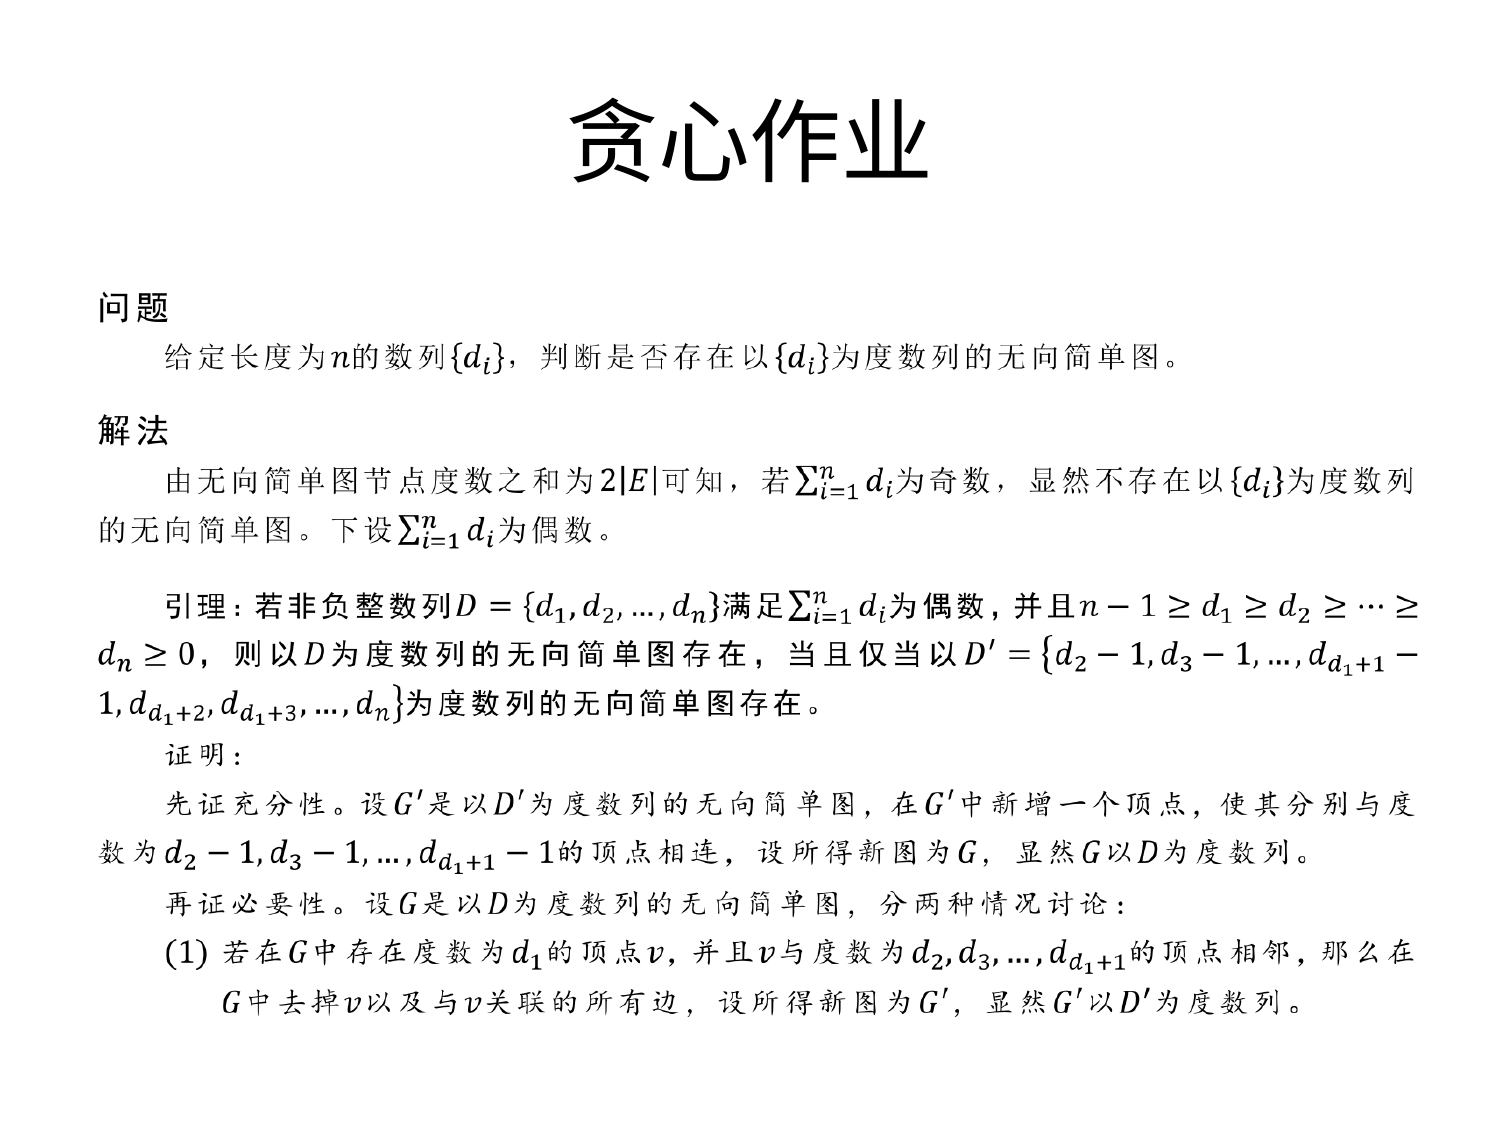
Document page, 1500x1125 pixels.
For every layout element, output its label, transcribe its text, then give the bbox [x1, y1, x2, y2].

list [74, 282, 1426, 1028]
title 贪心作业 [75, 45, 1425, 233]
